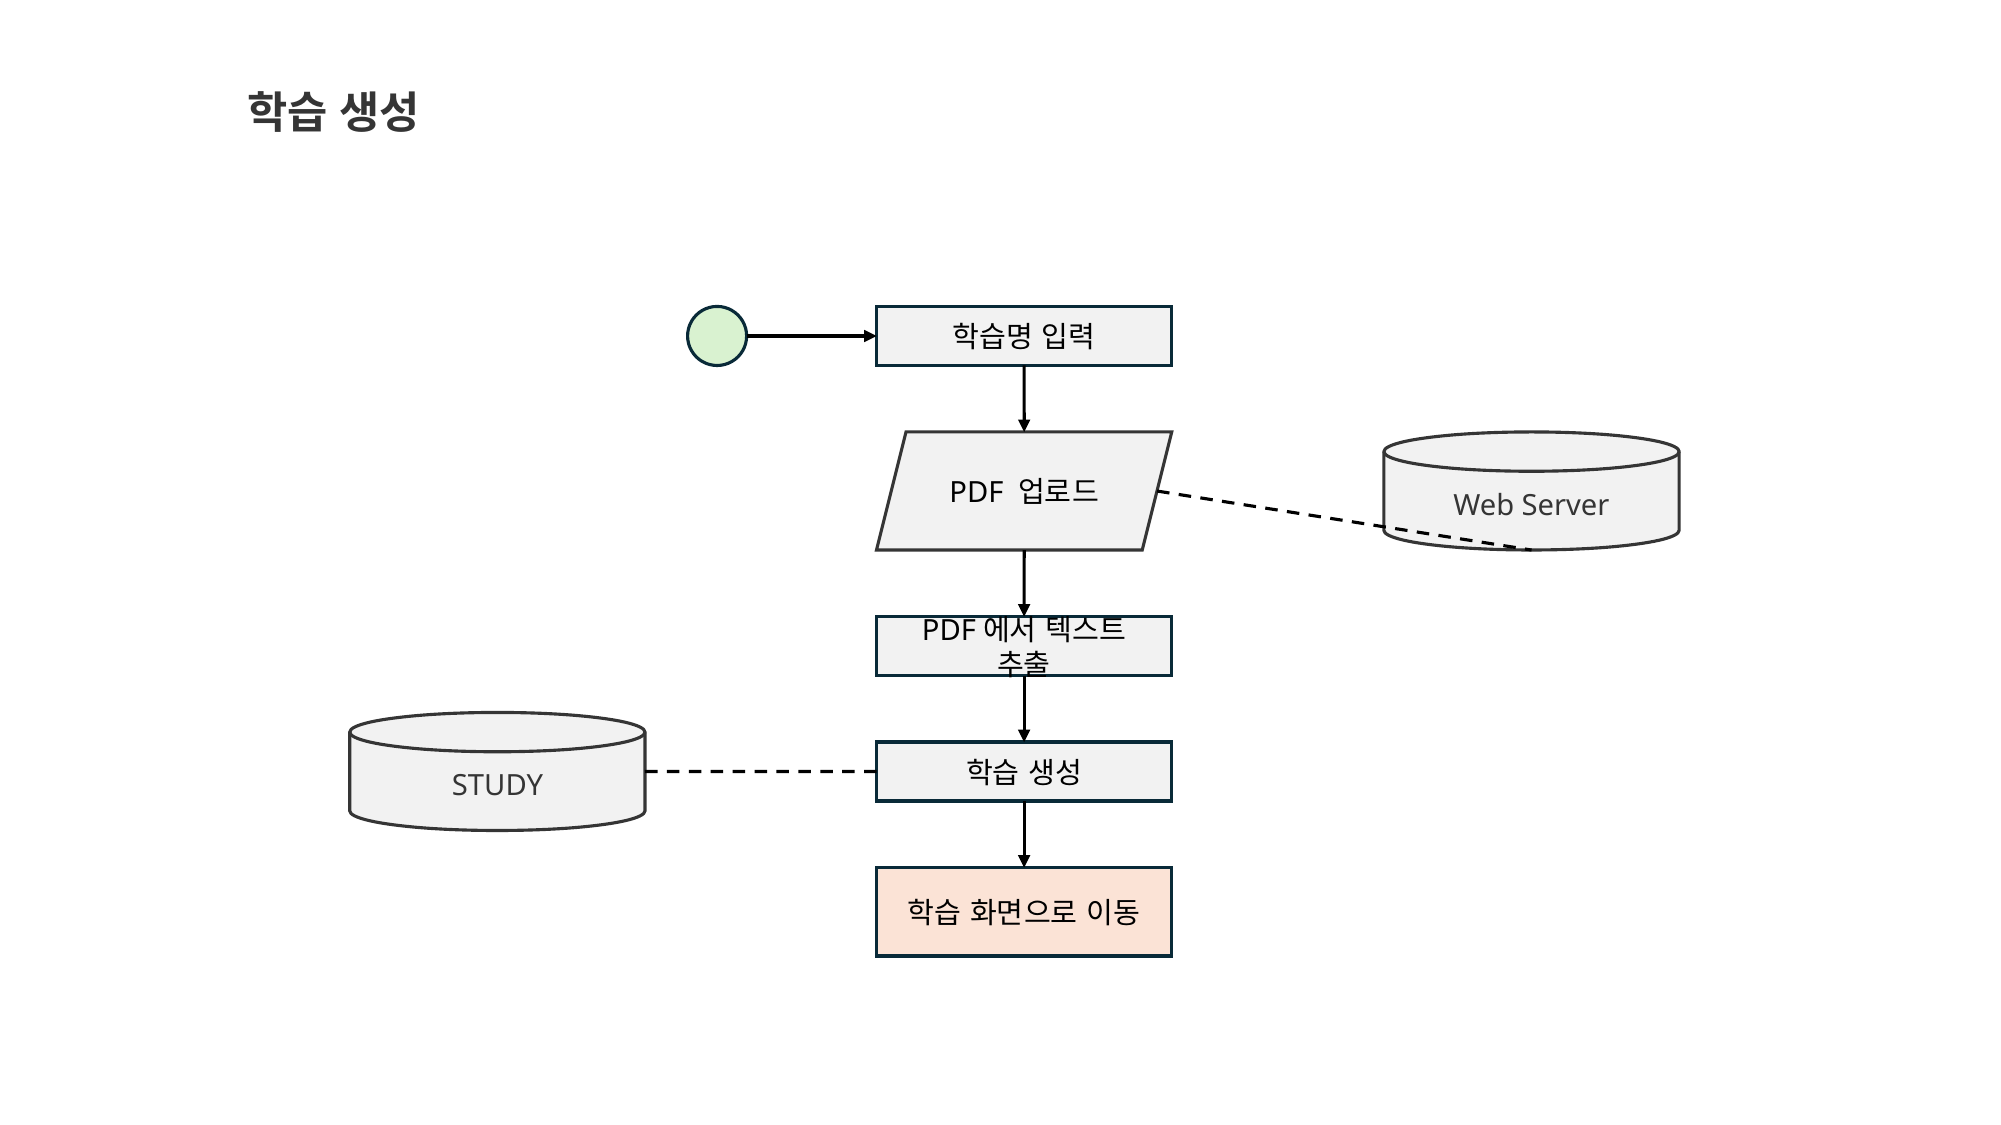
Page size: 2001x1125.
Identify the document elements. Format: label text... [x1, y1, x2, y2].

text_box Web Server [1382, 430, 1681, 552]
text_box 학습 생성 [875, 740, 1173, 803]
text_box 학습 화면으로 이동 [875, 866, 1173, 958]
title 학습 생성 [232, 82, 1384, 146]
text_box 학습명 입력 [875, 305, 1173, 367]
text_box PDF에서 텍스트 추출 [875, 615, 1173, 677]
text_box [875, 431, 1173, 551]
text_box STUDY [348, 710, 647, 833]
text_box [686, 304, 749, 368]
